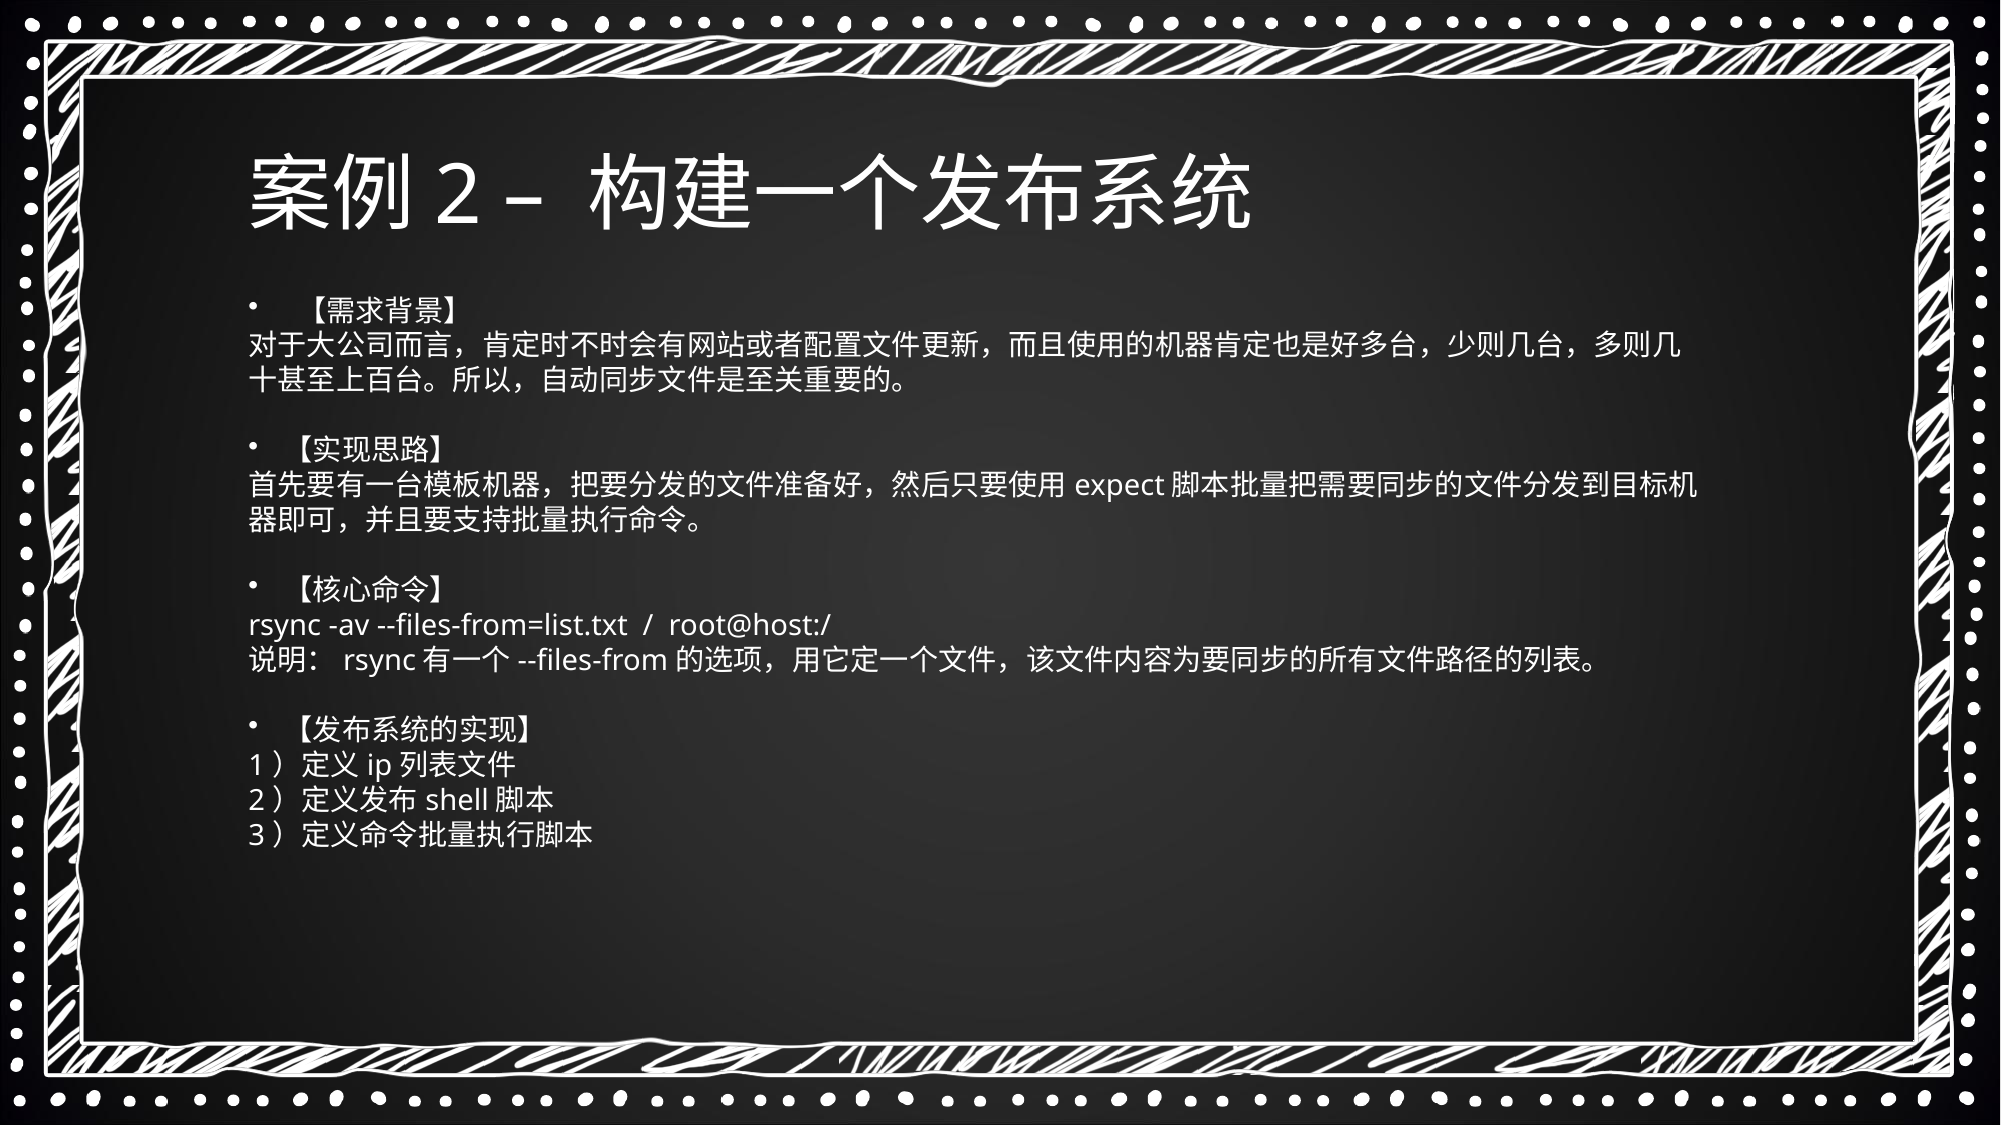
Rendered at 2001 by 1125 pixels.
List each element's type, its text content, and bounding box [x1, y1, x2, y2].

text_box 案例2 – 构建一个发布系统 [240, 133, 1530, 248]
text_box 【需求背景】 对于大公司而言，肯定时不时会有网站或者配置文件更新，而且使用的机器肯定也是好多台，少则几台，多则几十甚至上百台。所以，自动同步文件是至关重要的。 【实现思路】 首先要有一台模板机器，把要分发的文件准备好，然后只要使用expect脚本批量把需要同步的文件分发到目标机器即可，并且要支持批量执行命令。 【核心命令】 rsync -av --files-from=list.txt / root@host:/ 说明：rsync有一个--files-from的选项，用它定一个文件，该文件内容为要同步的所有文件路径的列表。 【发布系统的实现】 1）定义ip列表文件 2）定义发布shell脚本 3）定义命令批量执行脚本 [240, 284, 1709, 859]
picture [0, 0, 2001, 1125]
